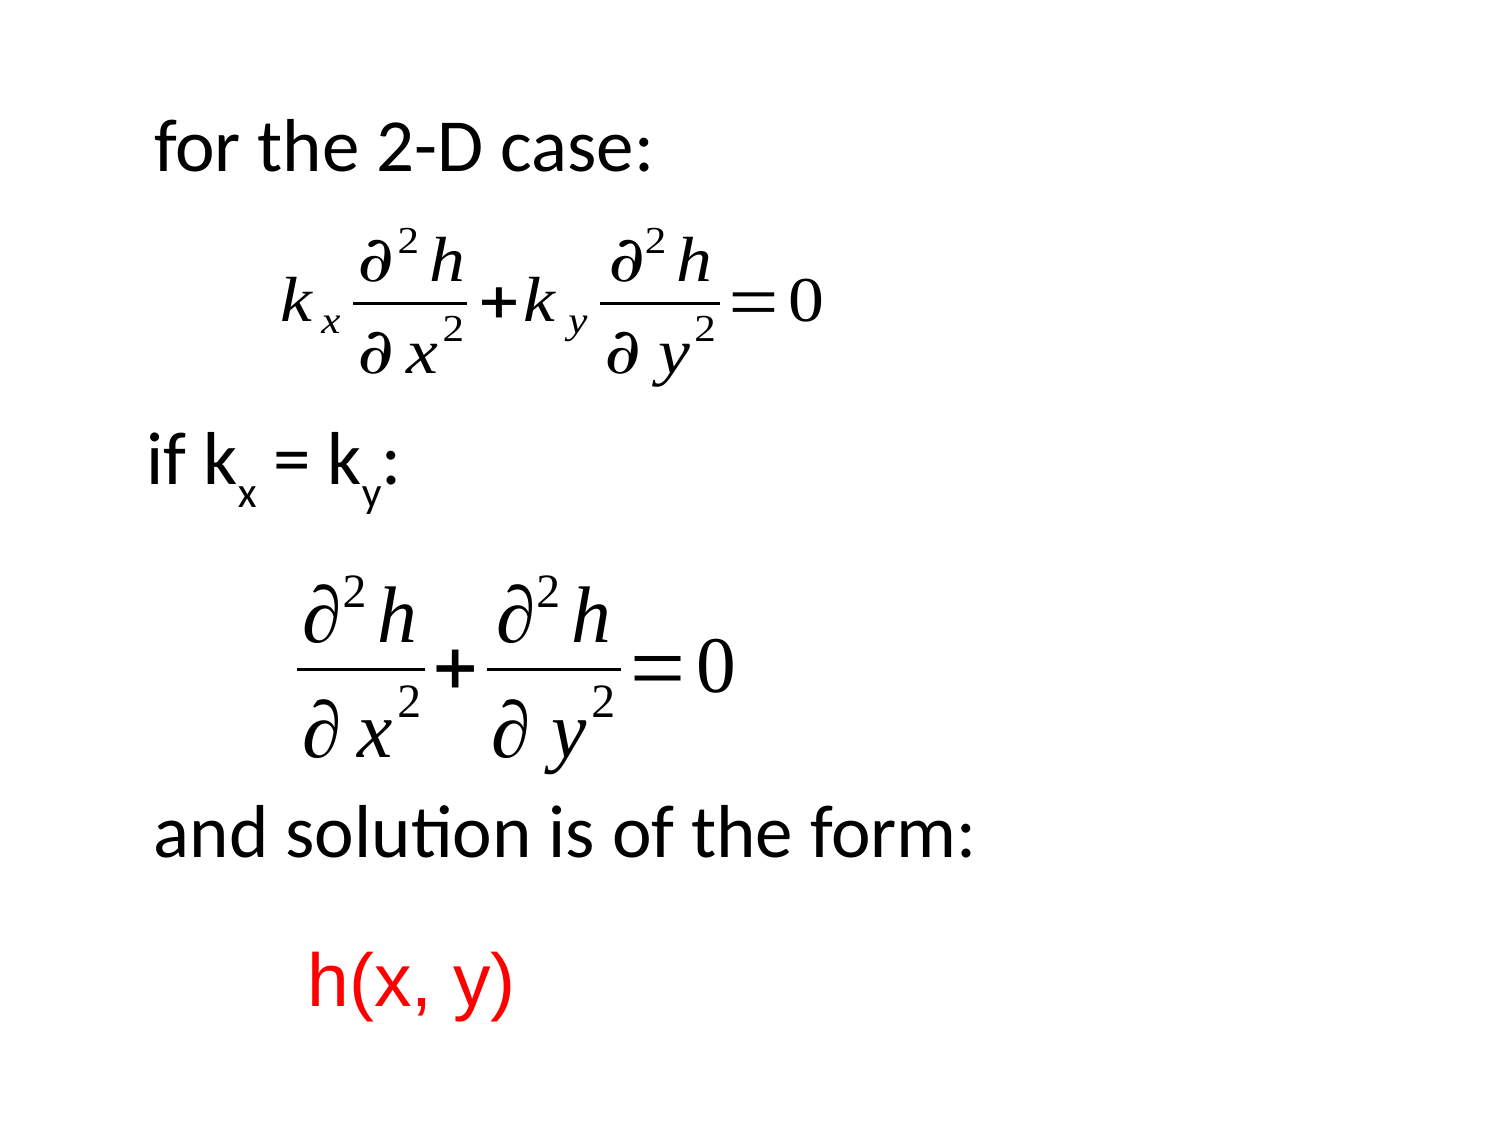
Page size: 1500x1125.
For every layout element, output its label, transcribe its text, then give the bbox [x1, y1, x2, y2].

text_box and solution is of the form: [139, 775, 993, 881]
text_box h(x, y) [292, 923, 531, 1029]
text_box for the 2-D case: [139, 88, 670, 284]
text_box if kx = ky: [131, 402, 454, 524]
